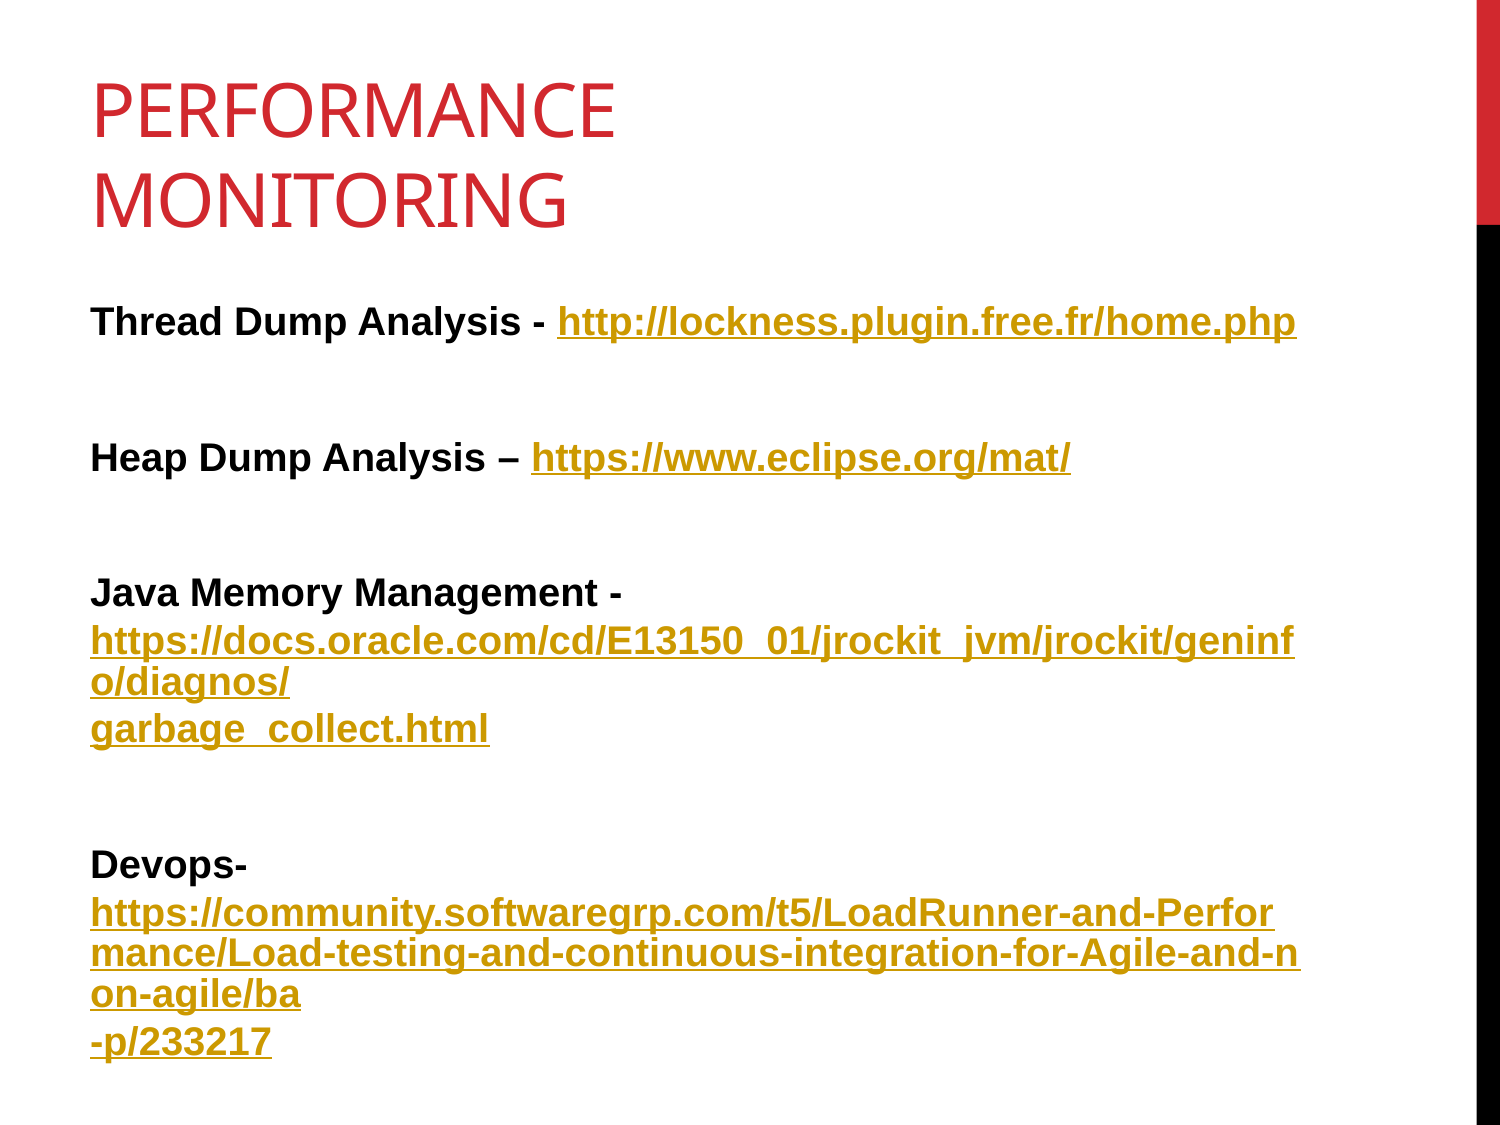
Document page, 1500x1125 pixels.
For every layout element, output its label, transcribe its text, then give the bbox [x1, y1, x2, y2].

title Performance monitoring [75, 25, 1025, 250]
list Thread Dump Analysis - http://lockness.plugin.free.fr/home.php Heap Dump Analysis – https://www.eclipse.org/mat/ Java Memory Management - https://docs.oracle.com/cd/E13150_01/jrockit_jvm/jrockit/geninfo/diagnos/garbage_collect.html Devops- https://community.softwaregrp.com/t5/LoadRunner-and-Performance/Load-testing-and-continuous-integration-for-Agile-and-non-agile/ba-p/233217 [75, 287, 1325, 1005]
